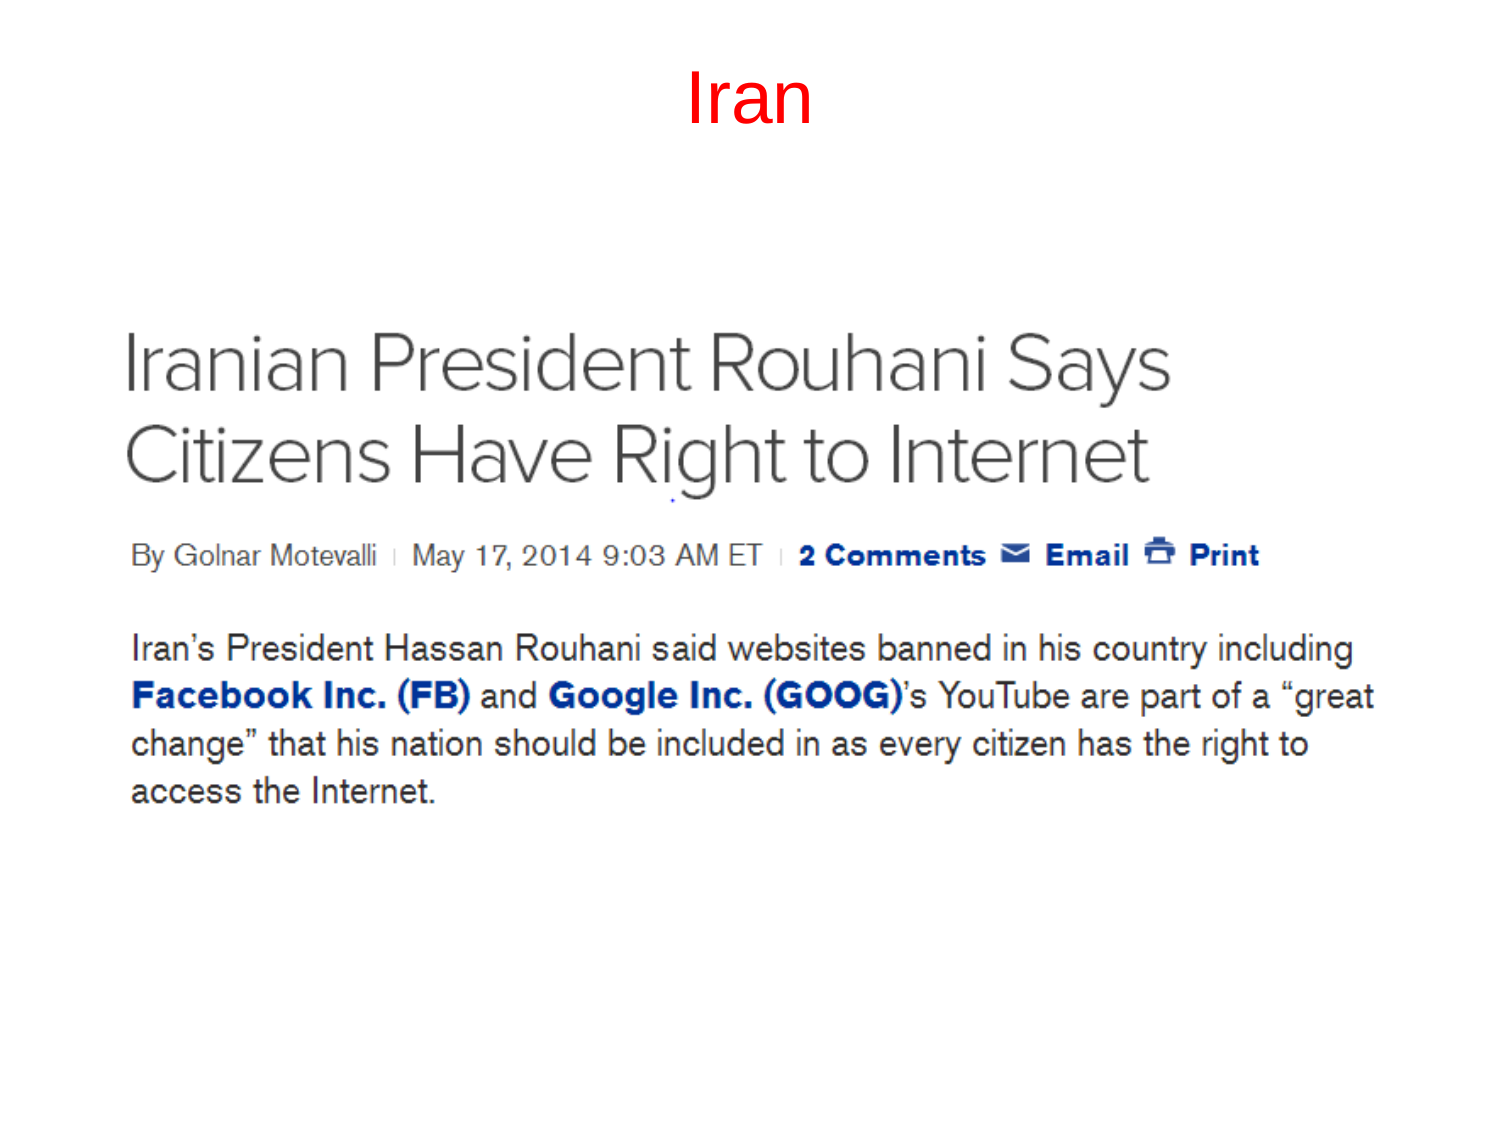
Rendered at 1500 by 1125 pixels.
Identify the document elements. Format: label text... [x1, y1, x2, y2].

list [108, 296, 1392, 829]
title Iran [0, 0, 1500, 188]
